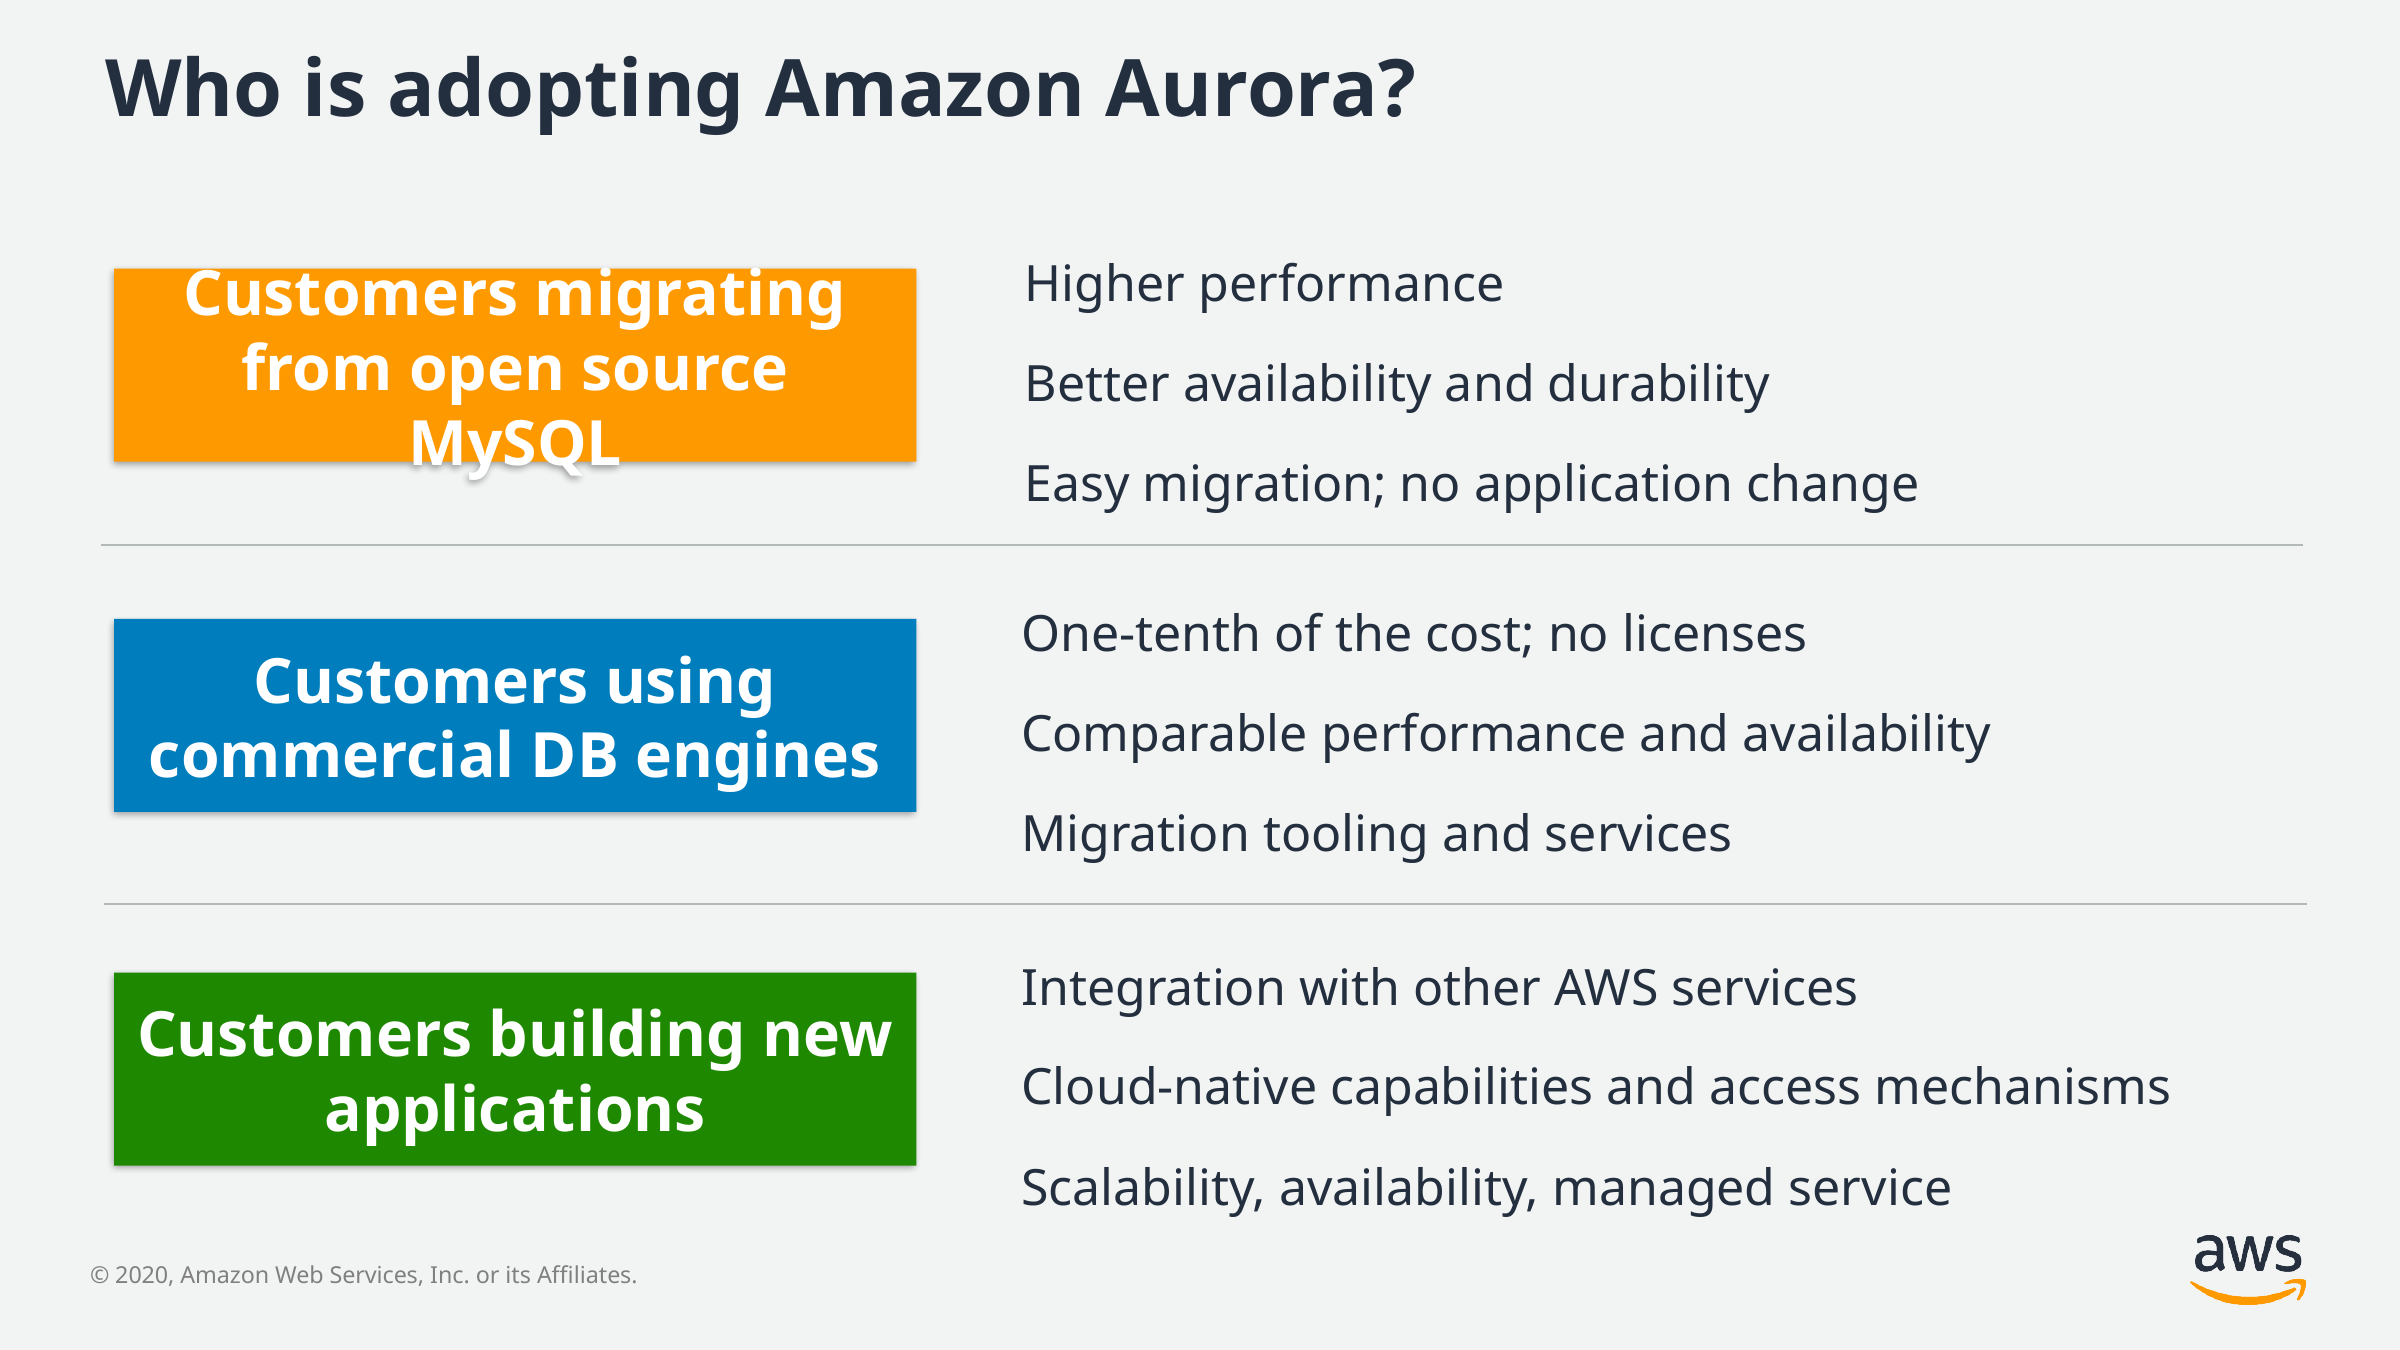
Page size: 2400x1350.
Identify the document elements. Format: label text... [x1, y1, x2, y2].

text_box Higher performance Better availability and durability Easy migration; no application change [1000, 209, 2307, 524]
text_box Integration with other AWS services Cloud-native capabilities and access mechanisms Scalability, availability, managed service [997, 915, 2304, 1227]
text_box Customers building new applications [113, 972, 917, 1166]
text_box One-tenth of the cost; no licenses Comparable performance and availability Migration tooling and services [997, 559, 2304, 874]
picture [2190, 1235, 2306, 1305]
text_box Customers using commercial DB engines [113, 618, 917, 813]
title Who is adopting Amazon Aurora? [90, 29, 2307, 168]
text_box Customers migrating from open source MySQL [113, 268, 917, 462]
